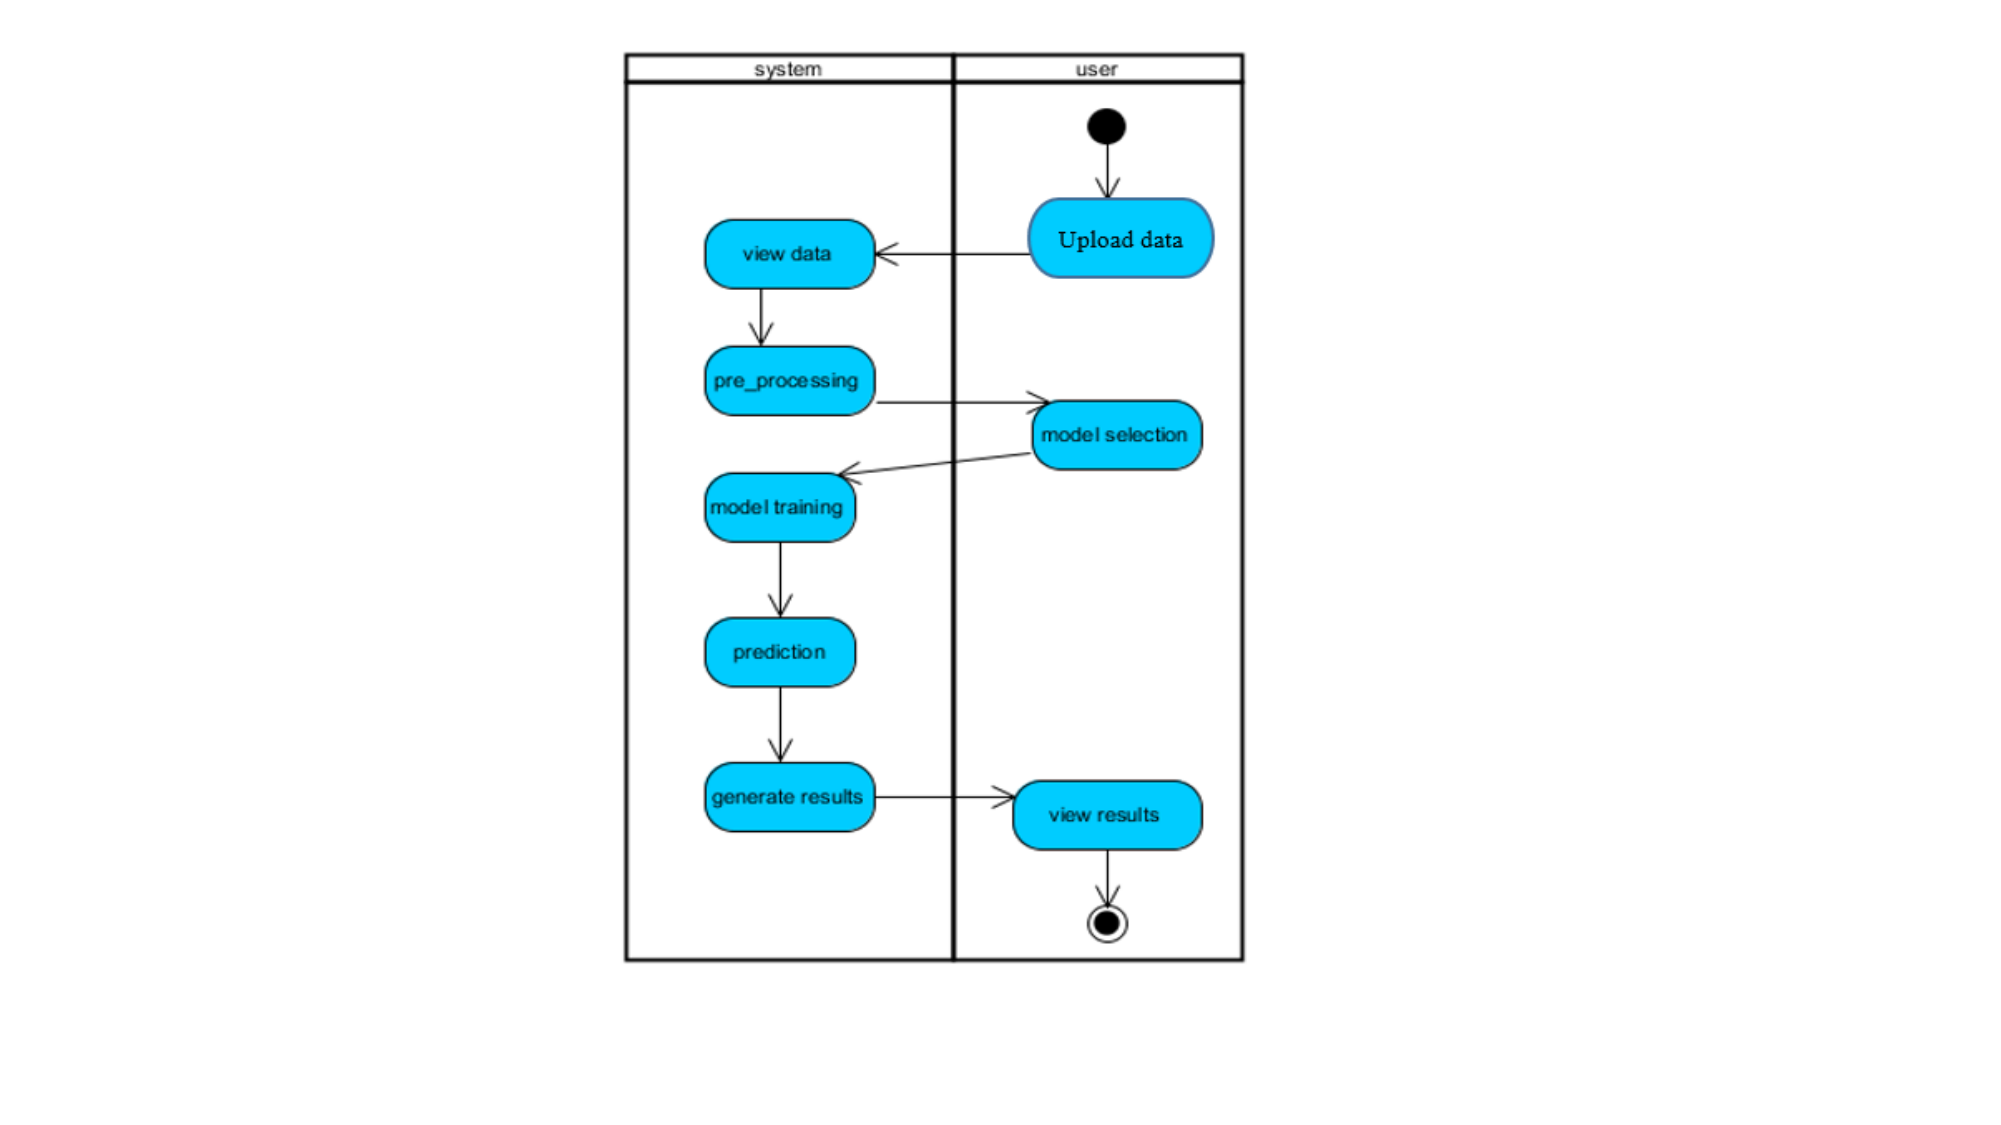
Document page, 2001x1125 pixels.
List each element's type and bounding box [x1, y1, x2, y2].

picture [599, 35, 1250, 975]
